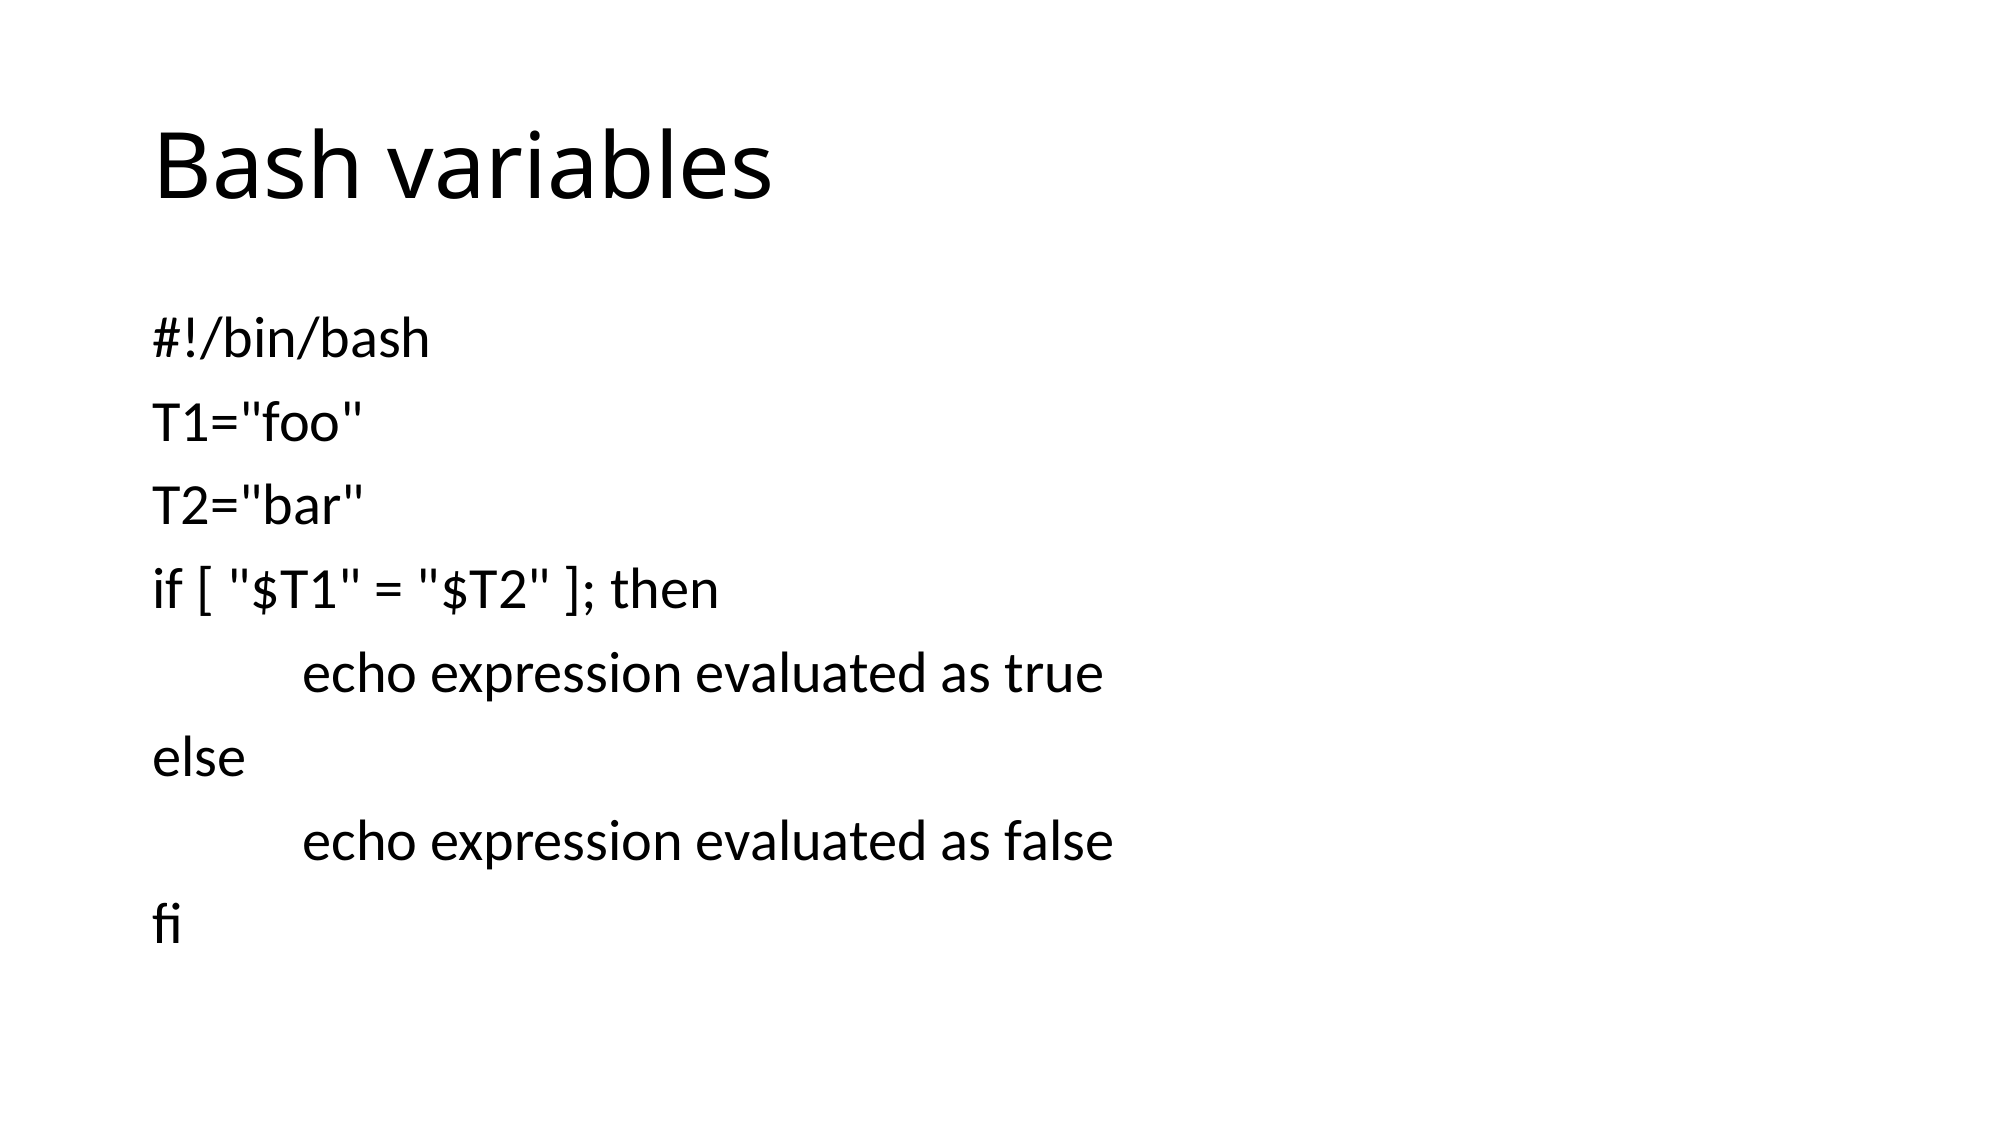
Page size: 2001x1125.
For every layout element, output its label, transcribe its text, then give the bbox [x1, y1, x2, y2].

title Bash variables [137, 59, 1863, 278]
list #!/bin/bash T1="foo" T2="bar" if [ "$T1" = "$T2" ]; then echo expression evaluated as true else echo expression evaluated as false fi [137, 299, 1863, 1014]
